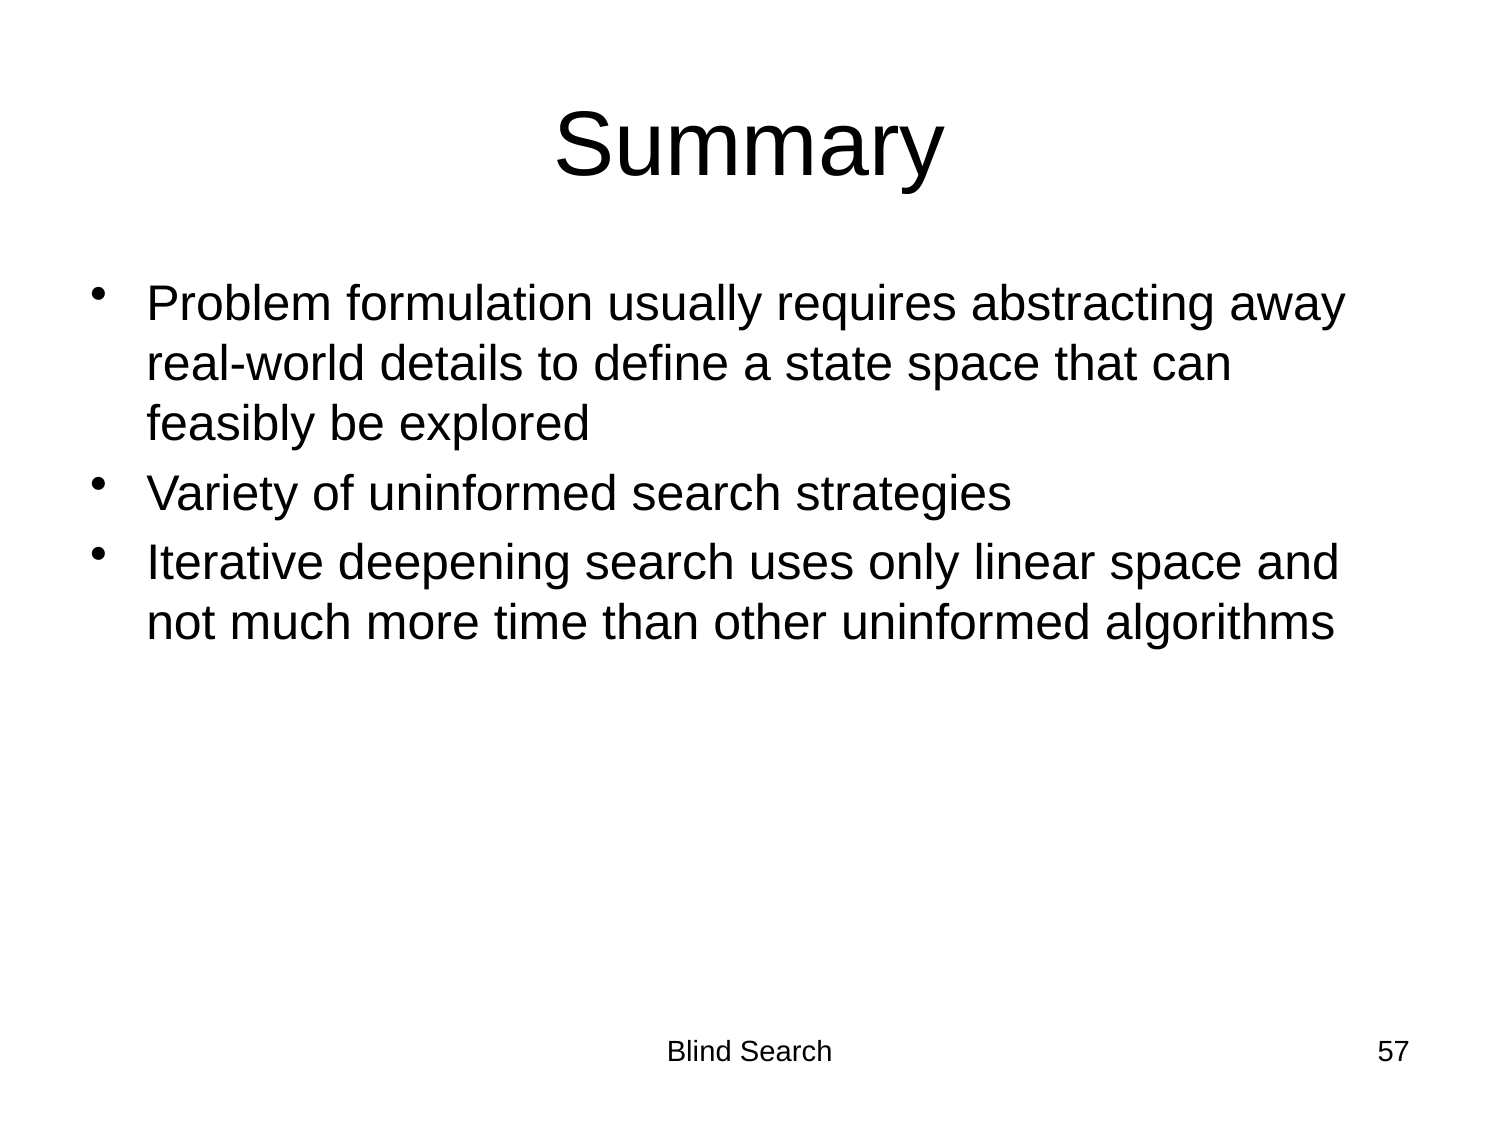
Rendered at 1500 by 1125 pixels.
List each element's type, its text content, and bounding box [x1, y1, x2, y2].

slide_number 57 [1074, 1024, 1426, 1103]
list Problem formulation usually requires abstracting away real-world details to define a state space that can feasibly be explored Variety of uninformed search strategies Iterative deepening search uses only linear space and not much more time than other uninformed algorithms [75, 262, 1425, 1005]
title Summary [75, 45, 1425, 233]
footer Blind Search [512, 1024, 988, 1103]
